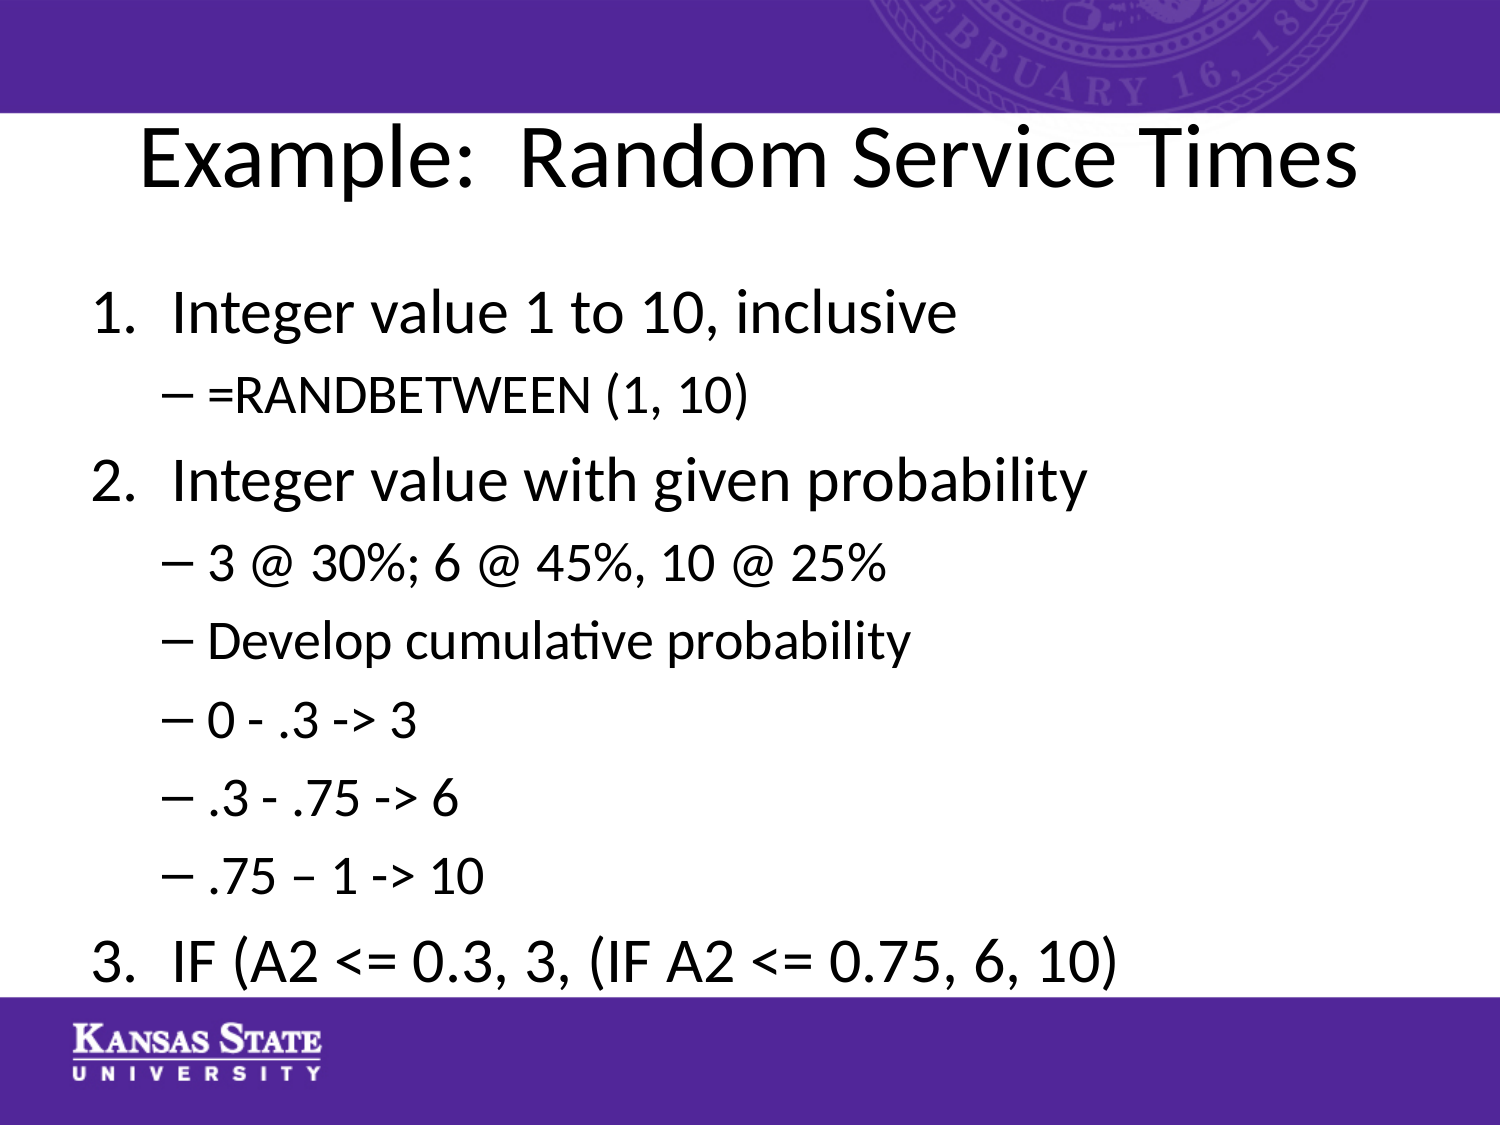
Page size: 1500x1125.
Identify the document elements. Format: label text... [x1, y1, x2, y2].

list Integer value 1 to 10, inclusive =RANDBETWEEN (1, 10) Integer value with given probability 3 @ 30%; 6 @ 45%, 10 @ 25% Develop cumulative probability 0 - .3 -> 3 .3 - .75 -> 6 .75 – 1 -> 10 IF (A2 <= 0.3, 3, (IF A2 <= 0.75, 6, 10) [75, 262, 1425, 1005]
picture [0, 0, 1500, 1125]
title Example: Random Service Times [75, 57, 1425, 245]
